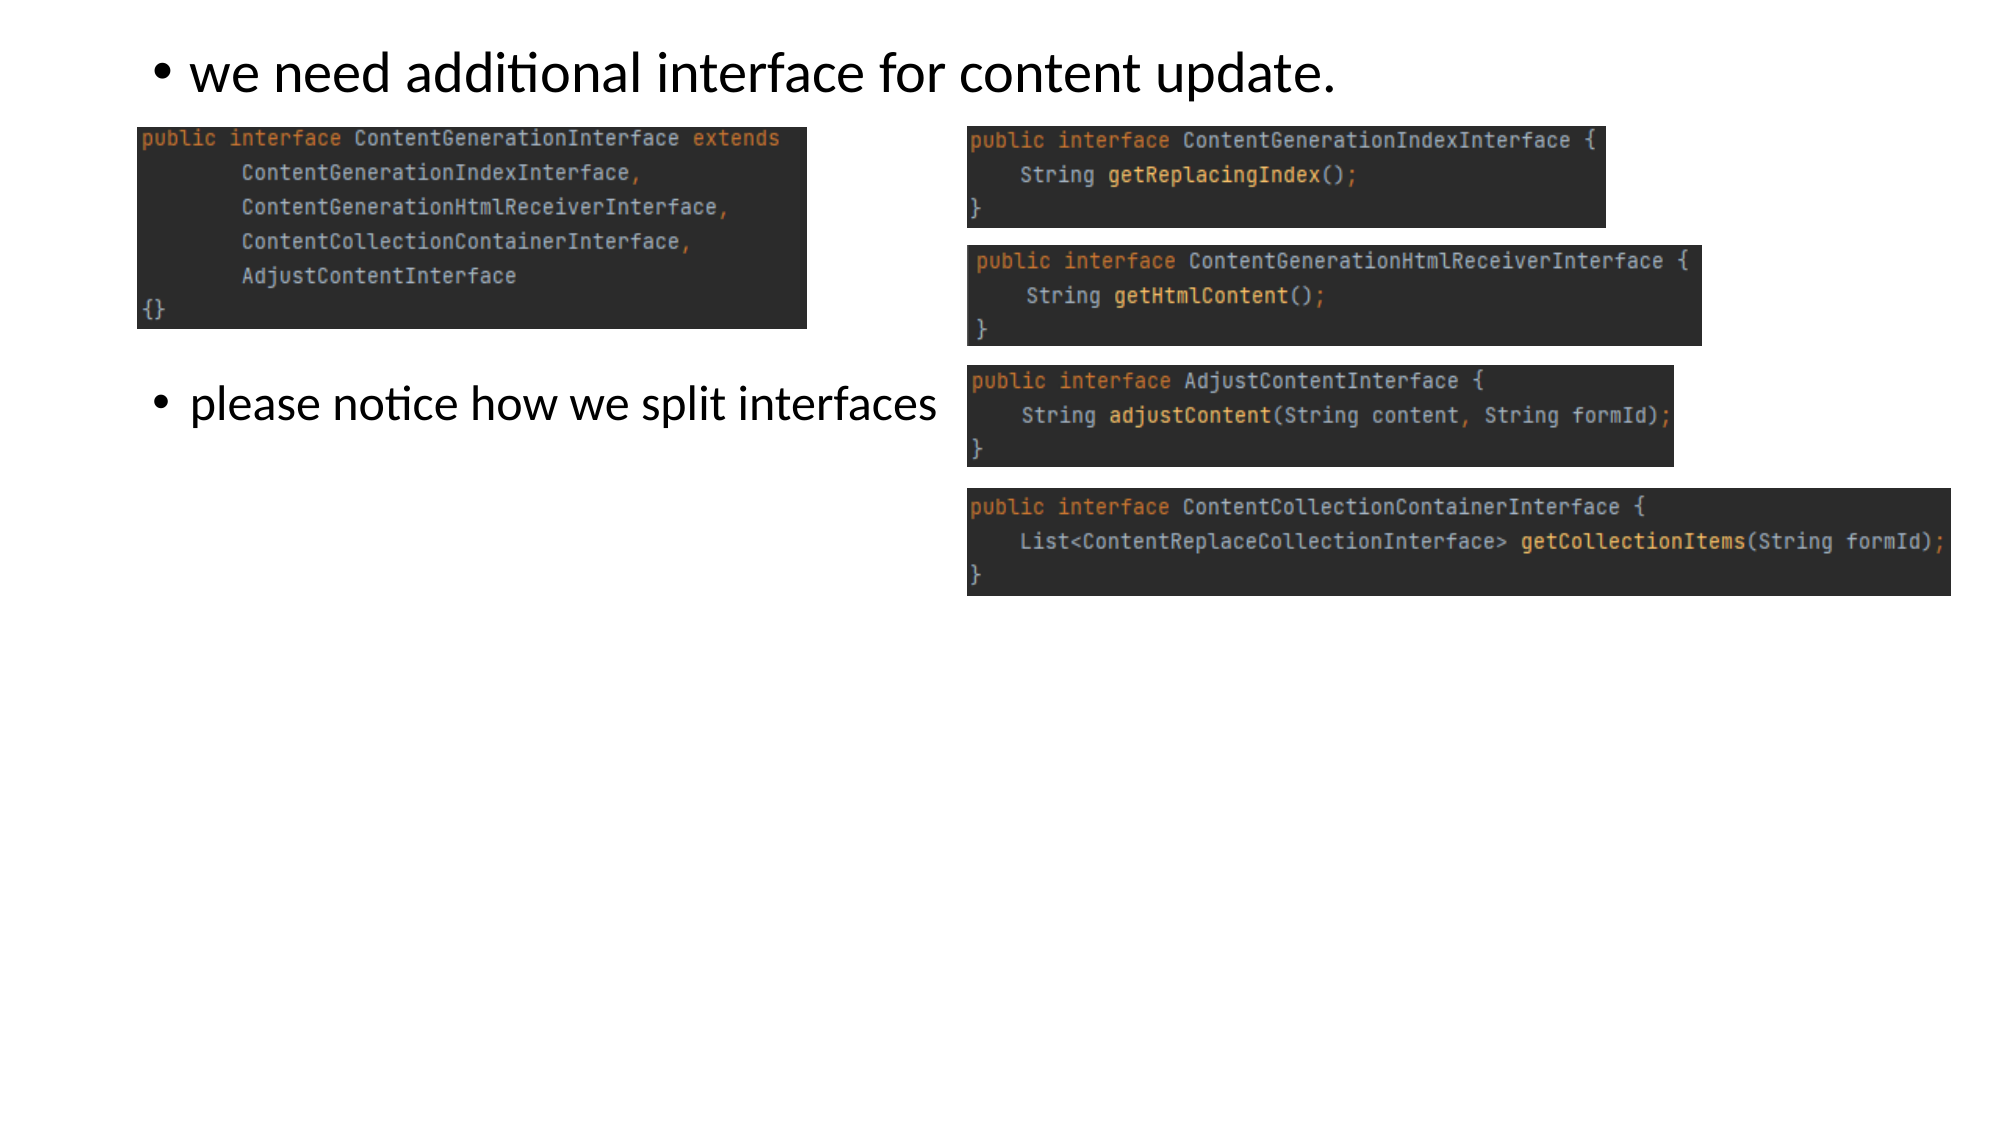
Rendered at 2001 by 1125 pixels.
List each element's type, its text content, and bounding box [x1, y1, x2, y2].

picture [967, 245, 1702, 346]
picture [967, 488, 1951, 596]
list we need additional interface for content update. please notice how we split interfaces [137, 34, 1863, 1014]
picture [967, 365, 1674, 467]
picture [967, 126, 1606, 228]
picture [137, 127, 807, 329]
